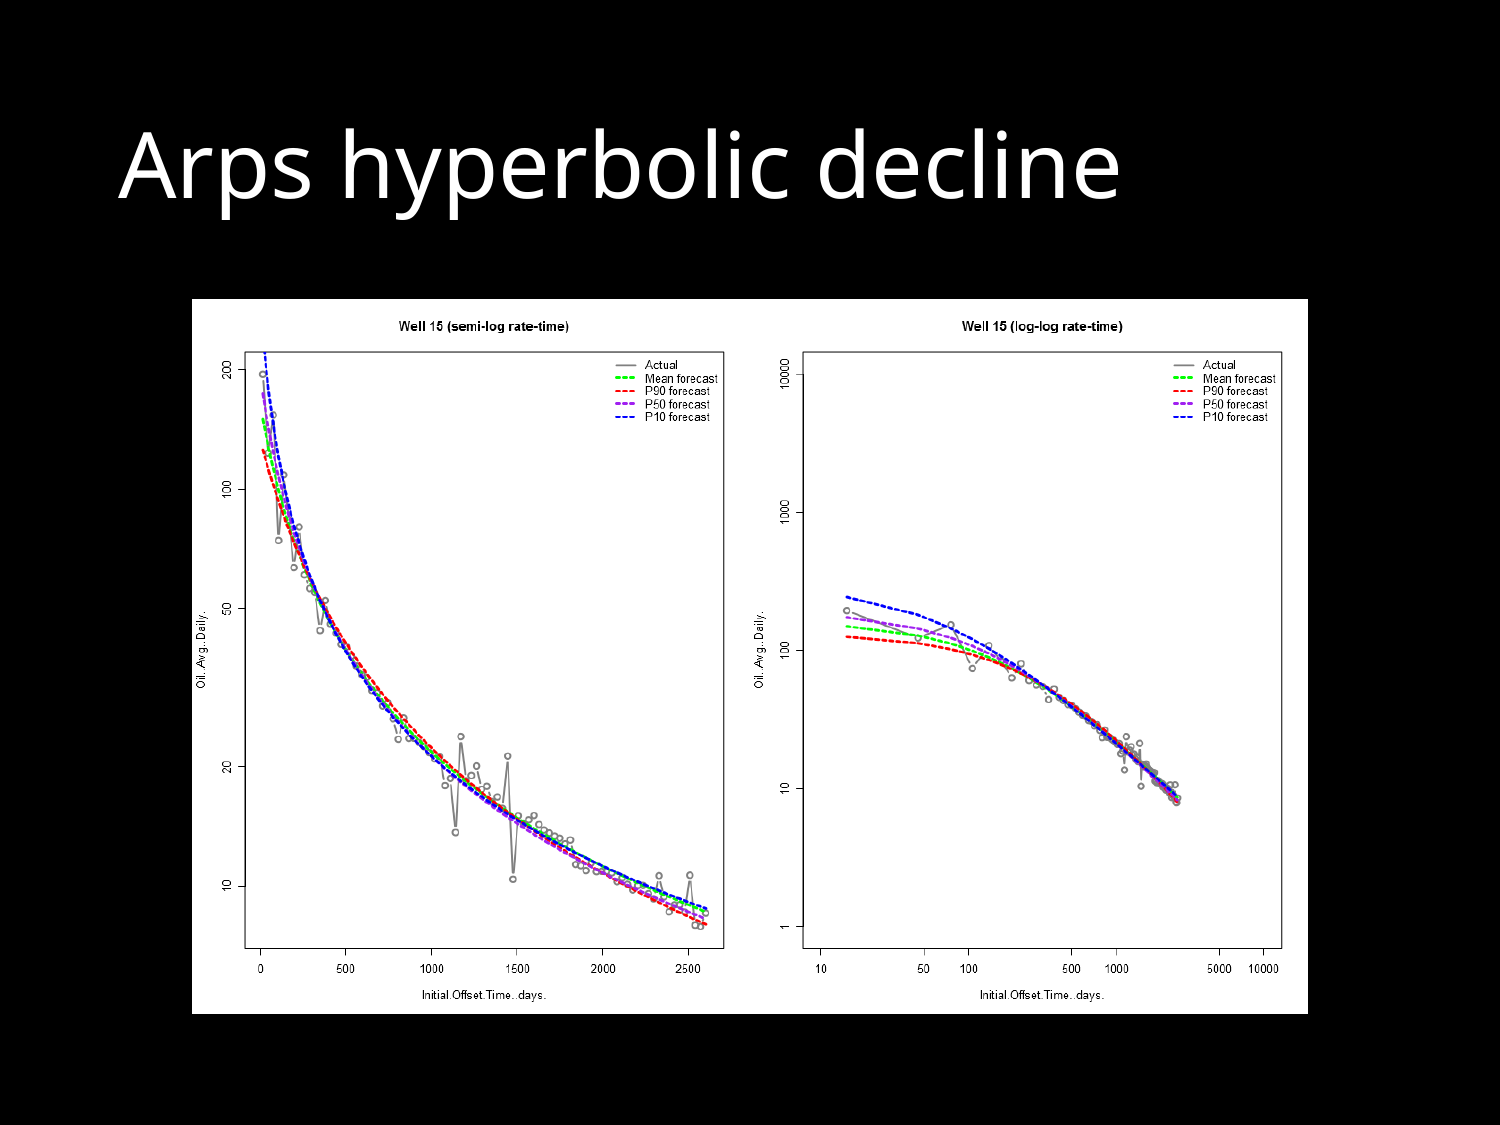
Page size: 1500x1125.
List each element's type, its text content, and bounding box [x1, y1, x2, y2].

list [192, 299, 1308, 1014]
title Arps hyperbolic decline [103, 59, 1397, 278]
